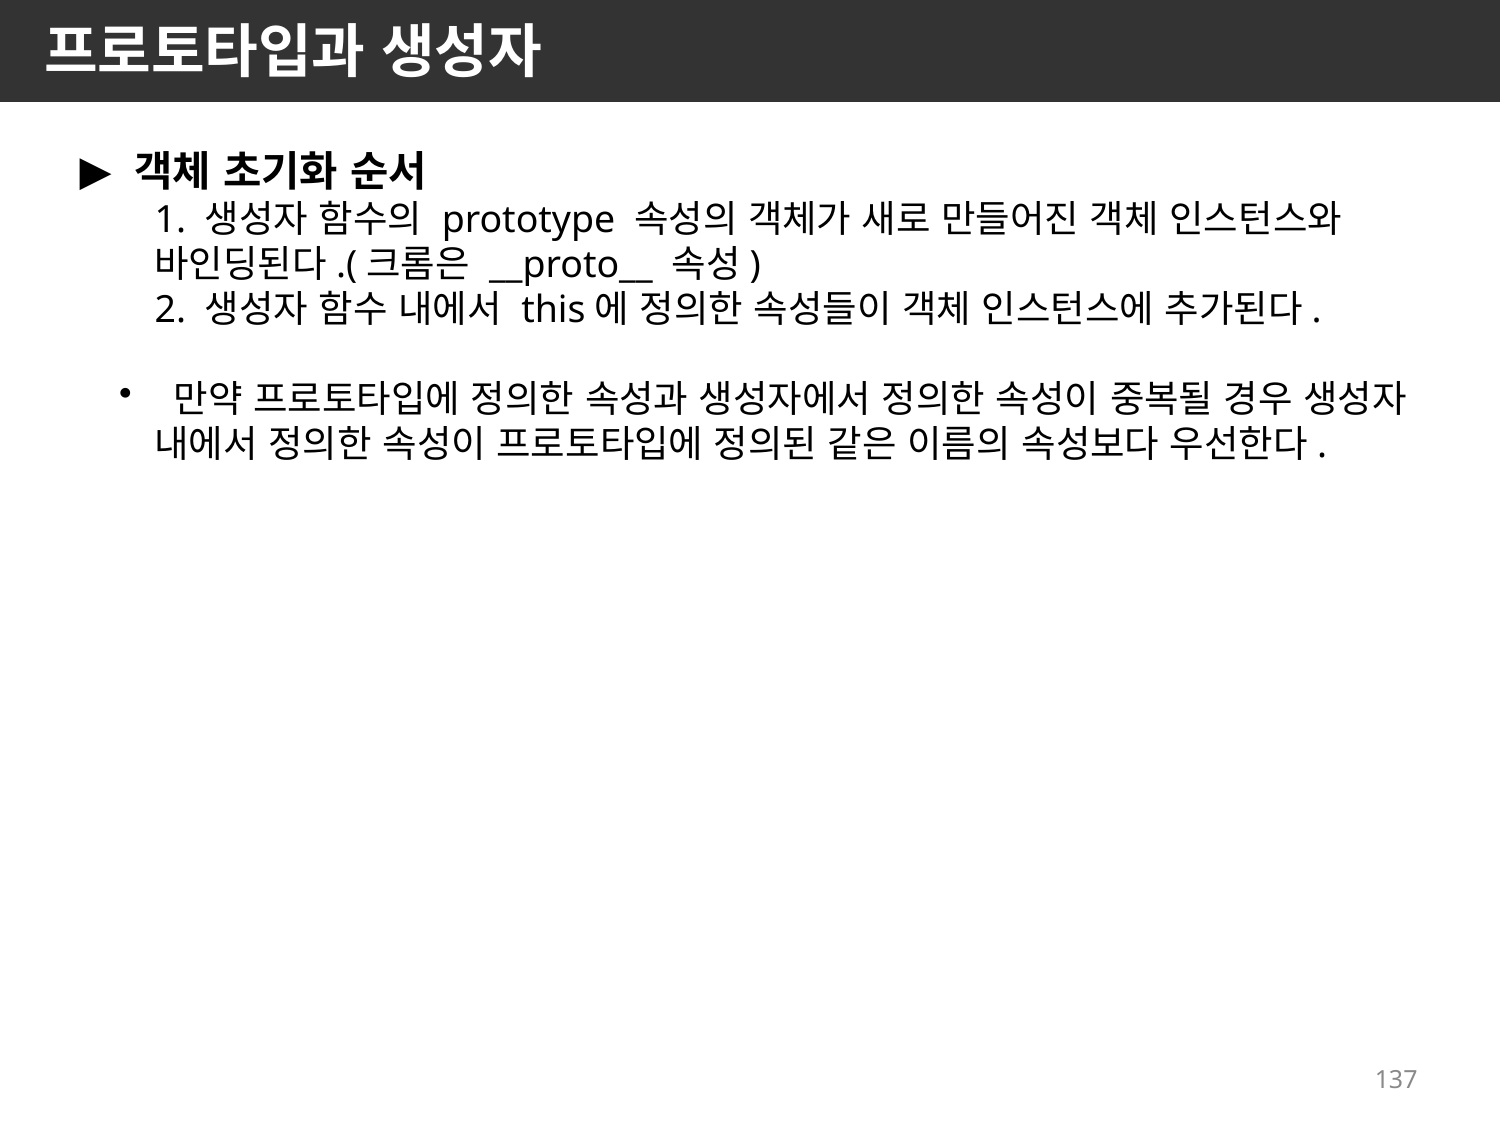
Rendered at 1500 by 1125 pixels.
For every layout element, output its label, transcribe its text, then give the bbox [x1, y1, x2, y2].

text_box 객체 초기화 순서 1. 생성자 함수의 prototype 속성의 객체가 새로 만들어진 객체 인스턴스와 바인딩된다.(크롬은 __proto__ 속성) 2. 생성자 함수 내에서 this에 정의한 속성들이 객체 인스턴스에 추가된다. 만약 프로토타입에 정의한 속성과 생성자에서 정의한 속성이 중복될 경우 생성자 내에서 정의한 속성이 프로토타입에 정의된 같은 이름의 속성보다 우선한다. [64, 137, 1436, 472]
picture [0, 0, 1500, 103]
slide_number 137 [1082, 1050, 1433, 1111]
